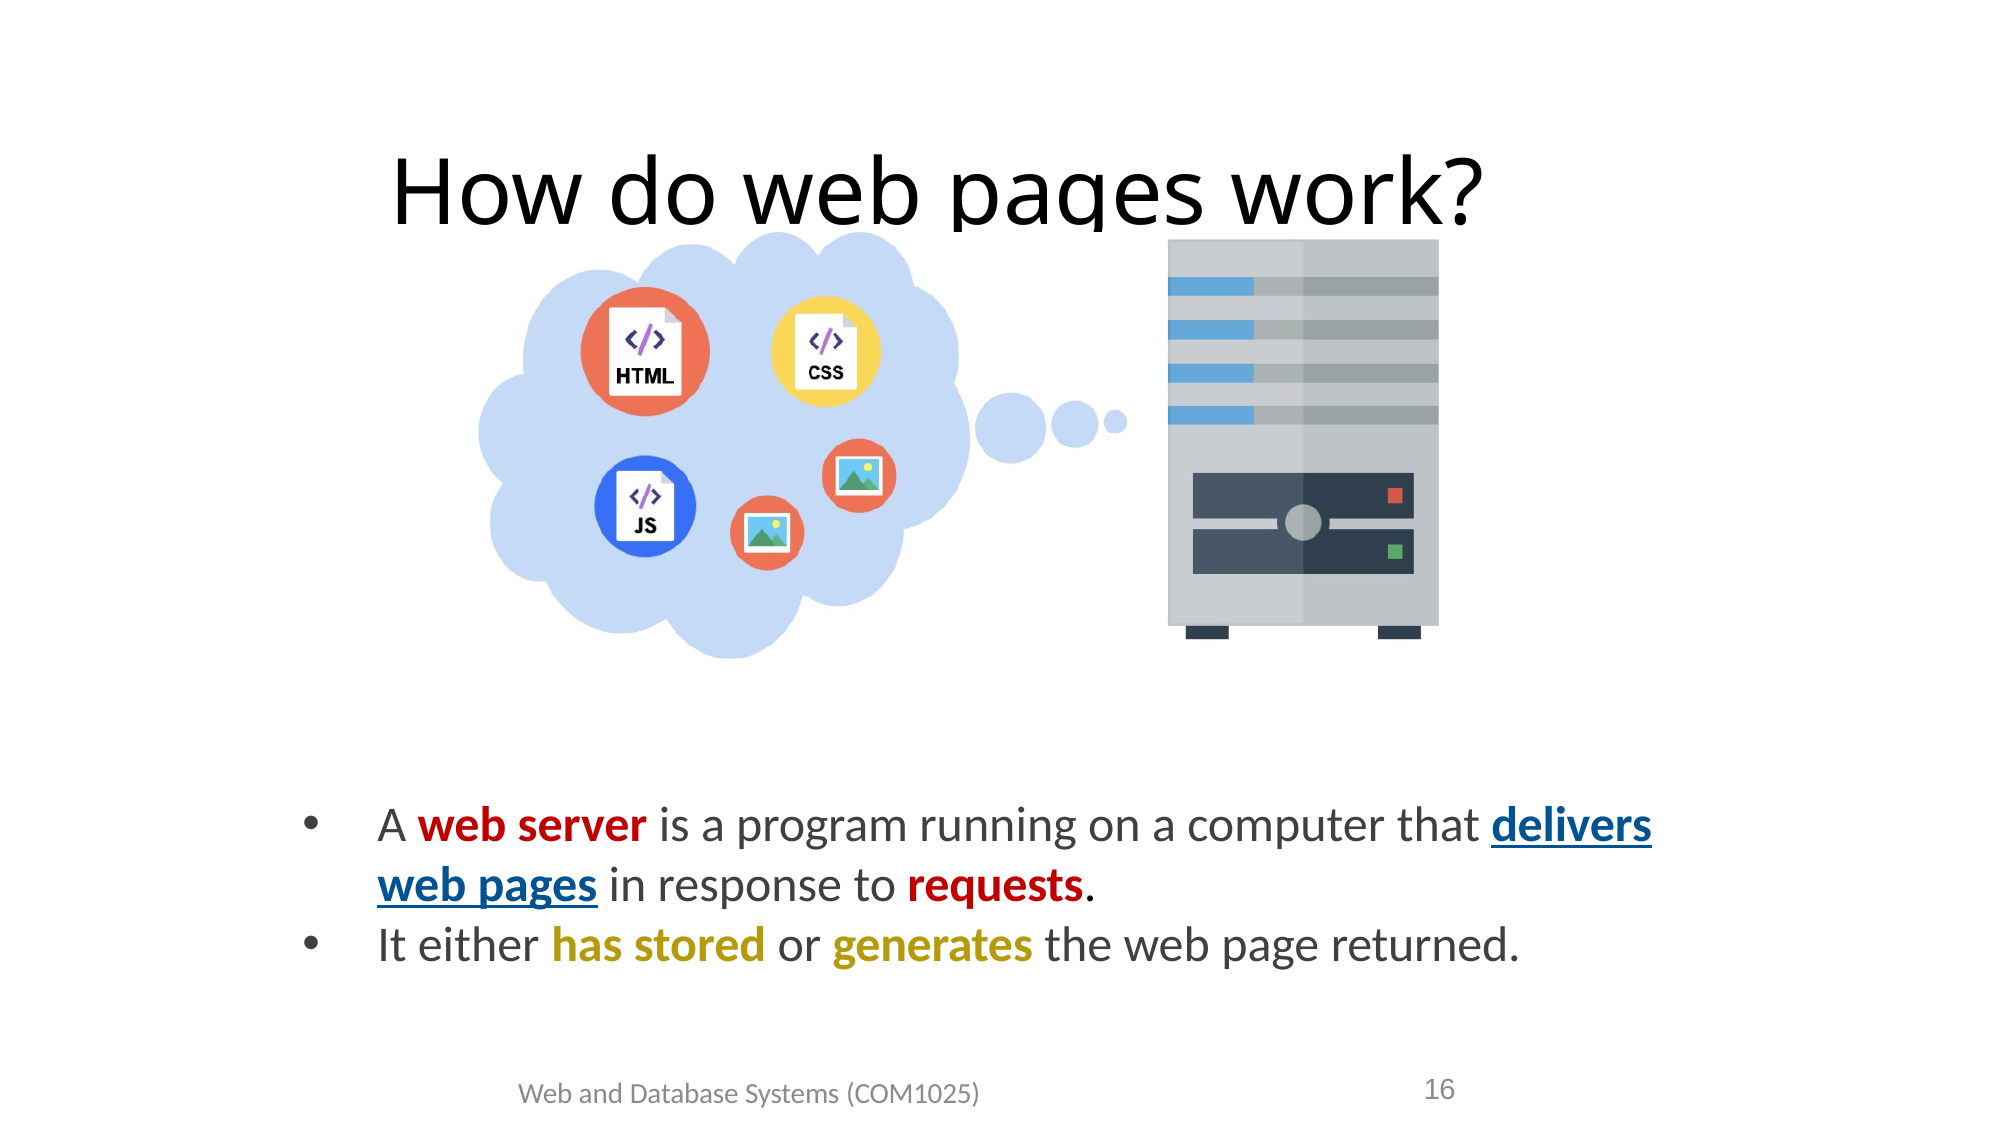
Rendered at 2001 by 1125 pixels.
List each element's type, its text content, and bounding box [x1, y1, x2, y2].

text_box A web server is a program running on a computer that delivers web pages in response to requests. It either has stored or generates the web page returned. [1456, 789, 1656, 972]
title How do web pages work? [387, 55, 2000, 282]
text_box A web server is a program running on a computer that delivers web pages in response to requests. It either has stored or generates the web page returned. [300, 789, 511, 972]
slide_number 16 [1408, 762, 1456, 1125]
picture [478, 232, 1439, 659]
text_box A web server is a program running on a computer that delivers web pages in response to requests. It either has stored or generates the web page returned. [985, 789, 1408, 972]
footer Web and Database Systems (COM1025) [511, 767, 985, 1125]
